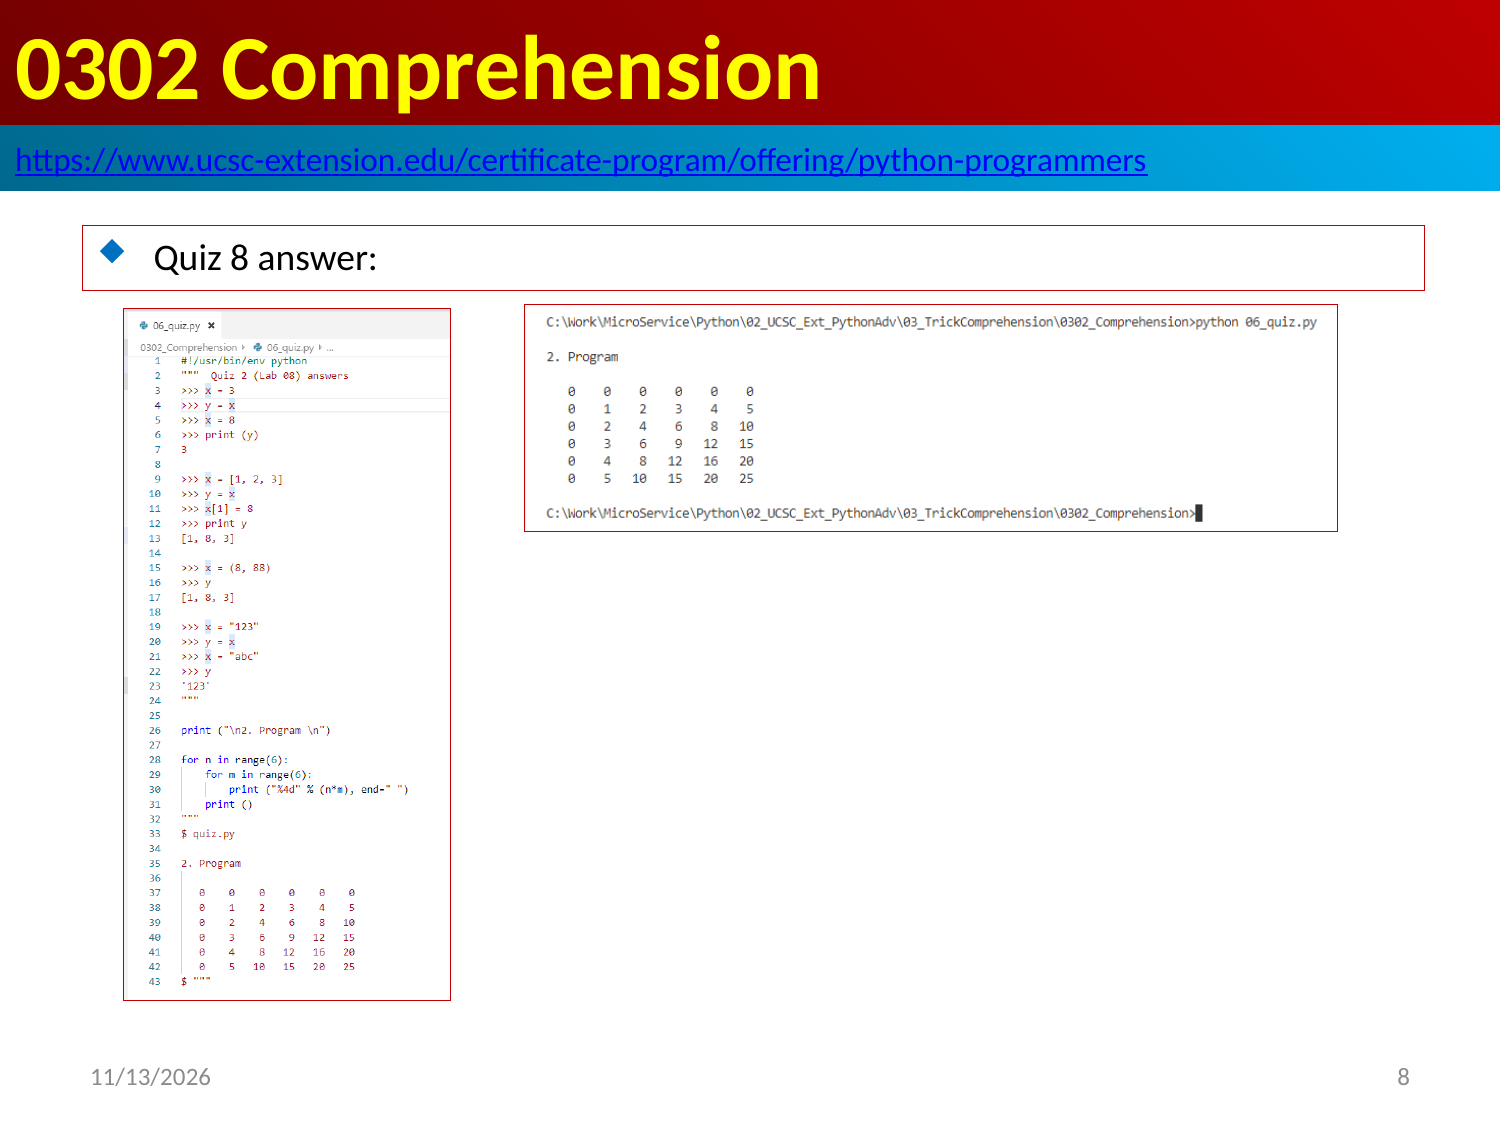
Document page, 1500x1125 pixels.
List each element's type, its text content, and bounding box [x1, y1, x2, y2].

text_box https://www.ucsc-extension.edu/certificate-program/offering/python-programmers [0, 125, 1500, 191]
subtitle Quiz 8 answer: [82, 225, 1425, 291]
slide_number 8 [1074, 1042, 1425, 1109]
title 0302 Comprehension [0, 0, 1500, 125]
picture [123, 308, 452, 1001]
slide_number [75, 1042, 425, 1109]
picture [524, 304, 1338, 532]
